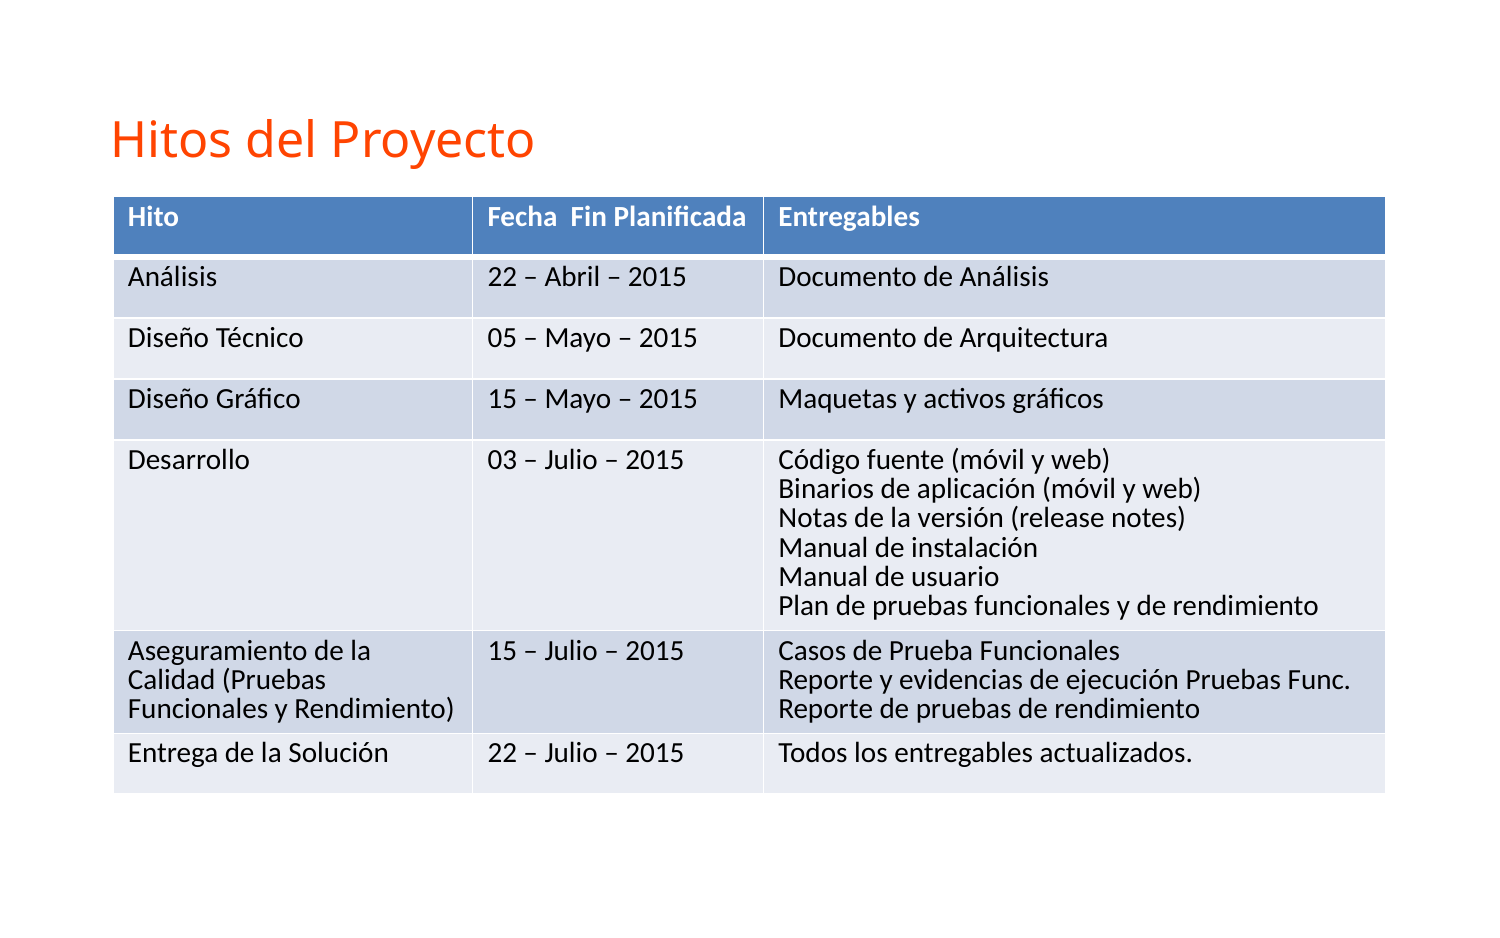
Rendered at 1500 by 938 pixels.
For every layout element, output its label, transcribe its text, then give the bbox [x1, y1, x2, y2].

table_cell Aseguramiento de la Calidad (Pruebas Funcionales y Rendimiento) [114, 631, 472, 733]
table_cell Desarrollo [114, 441, 472, 630]
table_header Fecha Fin Planificada [473, 197, 763, 254]
table_cell Código fuente (móvil y web) Binarios de aplicación (móvil y web) Notas de la versión (release notes) Manual de instalación Manual de usuario Plan de pruebas funcionales y de rendimiento [764, 441, 1385, 630]
table_cell 03 – Julio – 2015 [473, 441, 763, 630]
table_header Hito [114, 197, 472, 254]
table_cell 22 – Abril – 2015 [473, 260, 763, 317]
table_cell Casos de Prueba Funcionales Reporte y evidencias de ejecución Pruebas Func. Reporte de pruebas de rendimiento [764, 631, 1385, 733]
table_cell 15 – Mayo – 2015 [473, 380, 763, 439]
table_cell Diseño Gráfico [114, 380, 472, 439]
table_header Entregables [764, 197, 1385, 254]
table_cell Todos los entregables actualizados. [764, 734, 1385, 793]
table_cell 22 – Julio – 2015 [473, 734, 763, 793]
table_cell 15 – Julio – 2015 [473, 631, 763, 733]
table_cell Análisis [114, 260, 472, 317]
table_cell Documento de Análisis [764, 260, 1385, 317]
table_cell Documento de Arquitectura [764, 319, 1385, 378]
table_cell 05 – Mayo – 2015 [473, 319, 763, 378]
table_cell Entrega de la Solución [114, 734, 472, 793]
table_cell Maquetas y activos gráficos [764, 380, 1385, 439]
title Hitos del Proyecto [95, 99, 1369, 175]
table_cell Diseño Técnico [114, 319, 472, 378]
